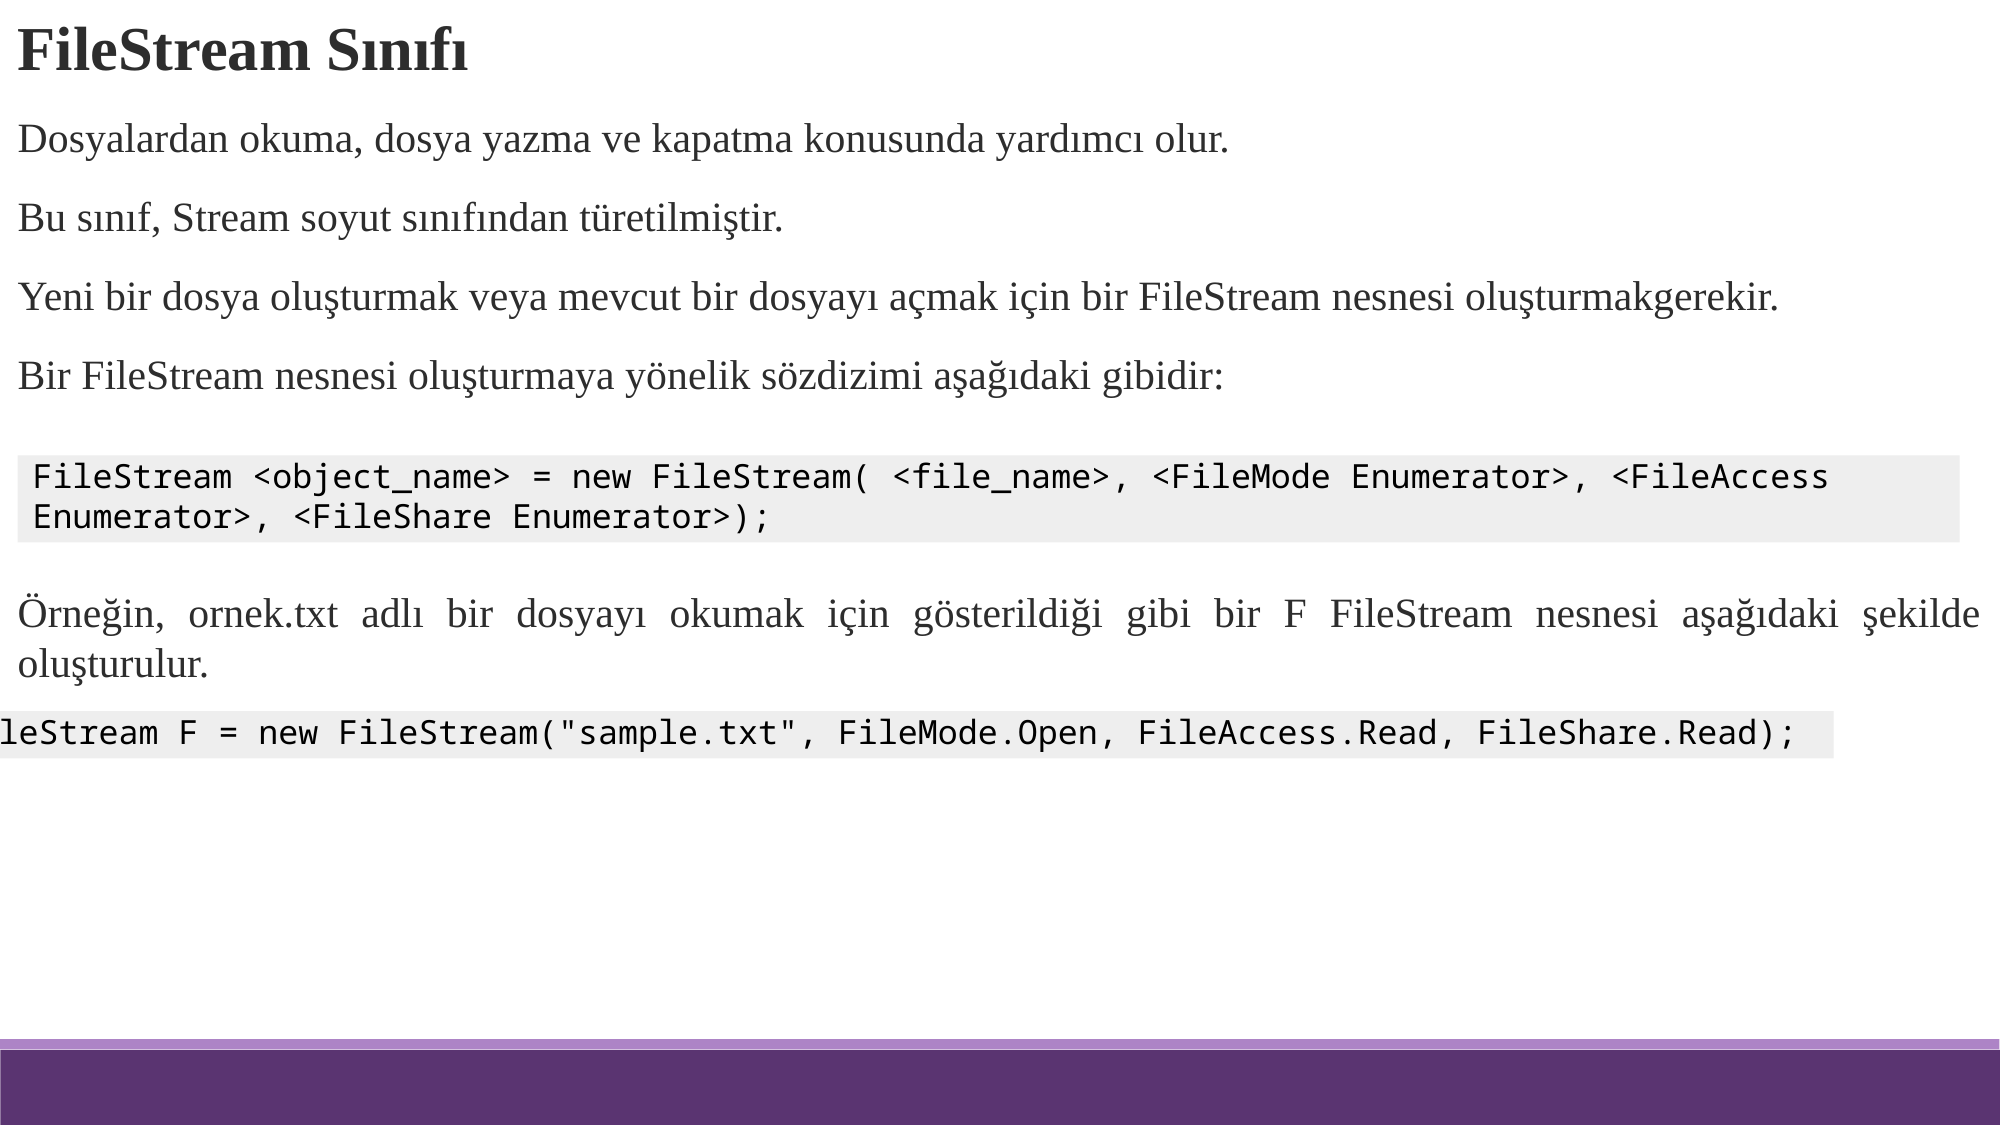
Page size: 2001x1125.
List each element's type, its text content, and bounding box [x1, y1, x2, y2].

text_box FileStream <object_name> = new FileStream( <file_name>, <FileMode Enumerator>, <FileAccess Enumerator>, <FileShare Enumerator>); [17, 455, 1960, 543]
text_box FileStream F = new FileStream("sample.txt", FileMode.Open, FileAccess.Read, FileShare.Read); [0, 711, 1834, 759]
text_box Dosyalardan okuma, dosya yazma ve kapatma konusunda yardımcı olur. Bu sınıf, Stream soyut sınıfından türetilmiştir. Yeni bir dosya oluşturmak veya mevcut bir dosyayı açmak için bir FileStream nesnesi oluşturmakgerekir. Bir FileStream nesnesi oluşturmaya yönelik sözdizimi aşağıdaki gibidir: Örneğin, ornek.txt adlı bir dosyayı okumak için gösterildiği gibi bir F FileStream nesnesi aşağıdaki şekilde oluşturulur. [17, 102, 1983, 1060]
text_box FileStream Sınıfı [17, 0, 2000, 101]
